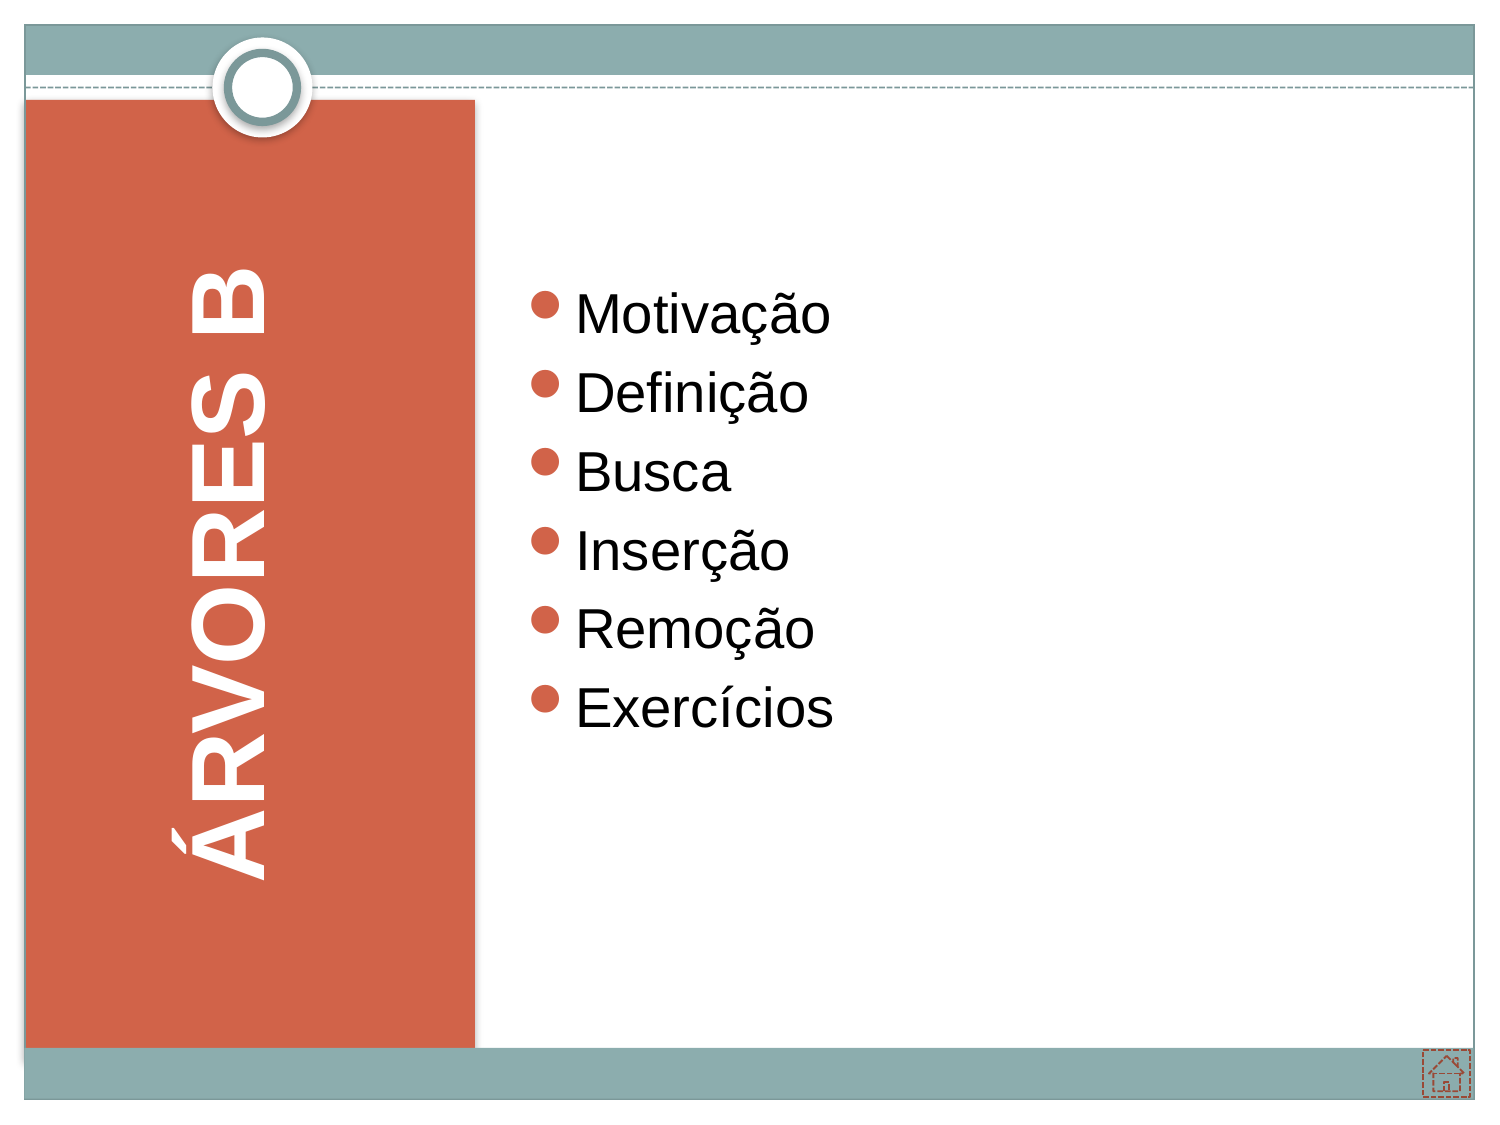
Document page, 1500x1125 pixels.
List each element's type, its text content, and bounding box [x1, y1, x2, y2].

list Motivação Definição Busca Inserção Remoção Exercícios [512, 112, 1438, 1000]
text_box [1422, 1049, 1471, 1098]
title ÁRVORES B [82, 105, 364, 1043]
